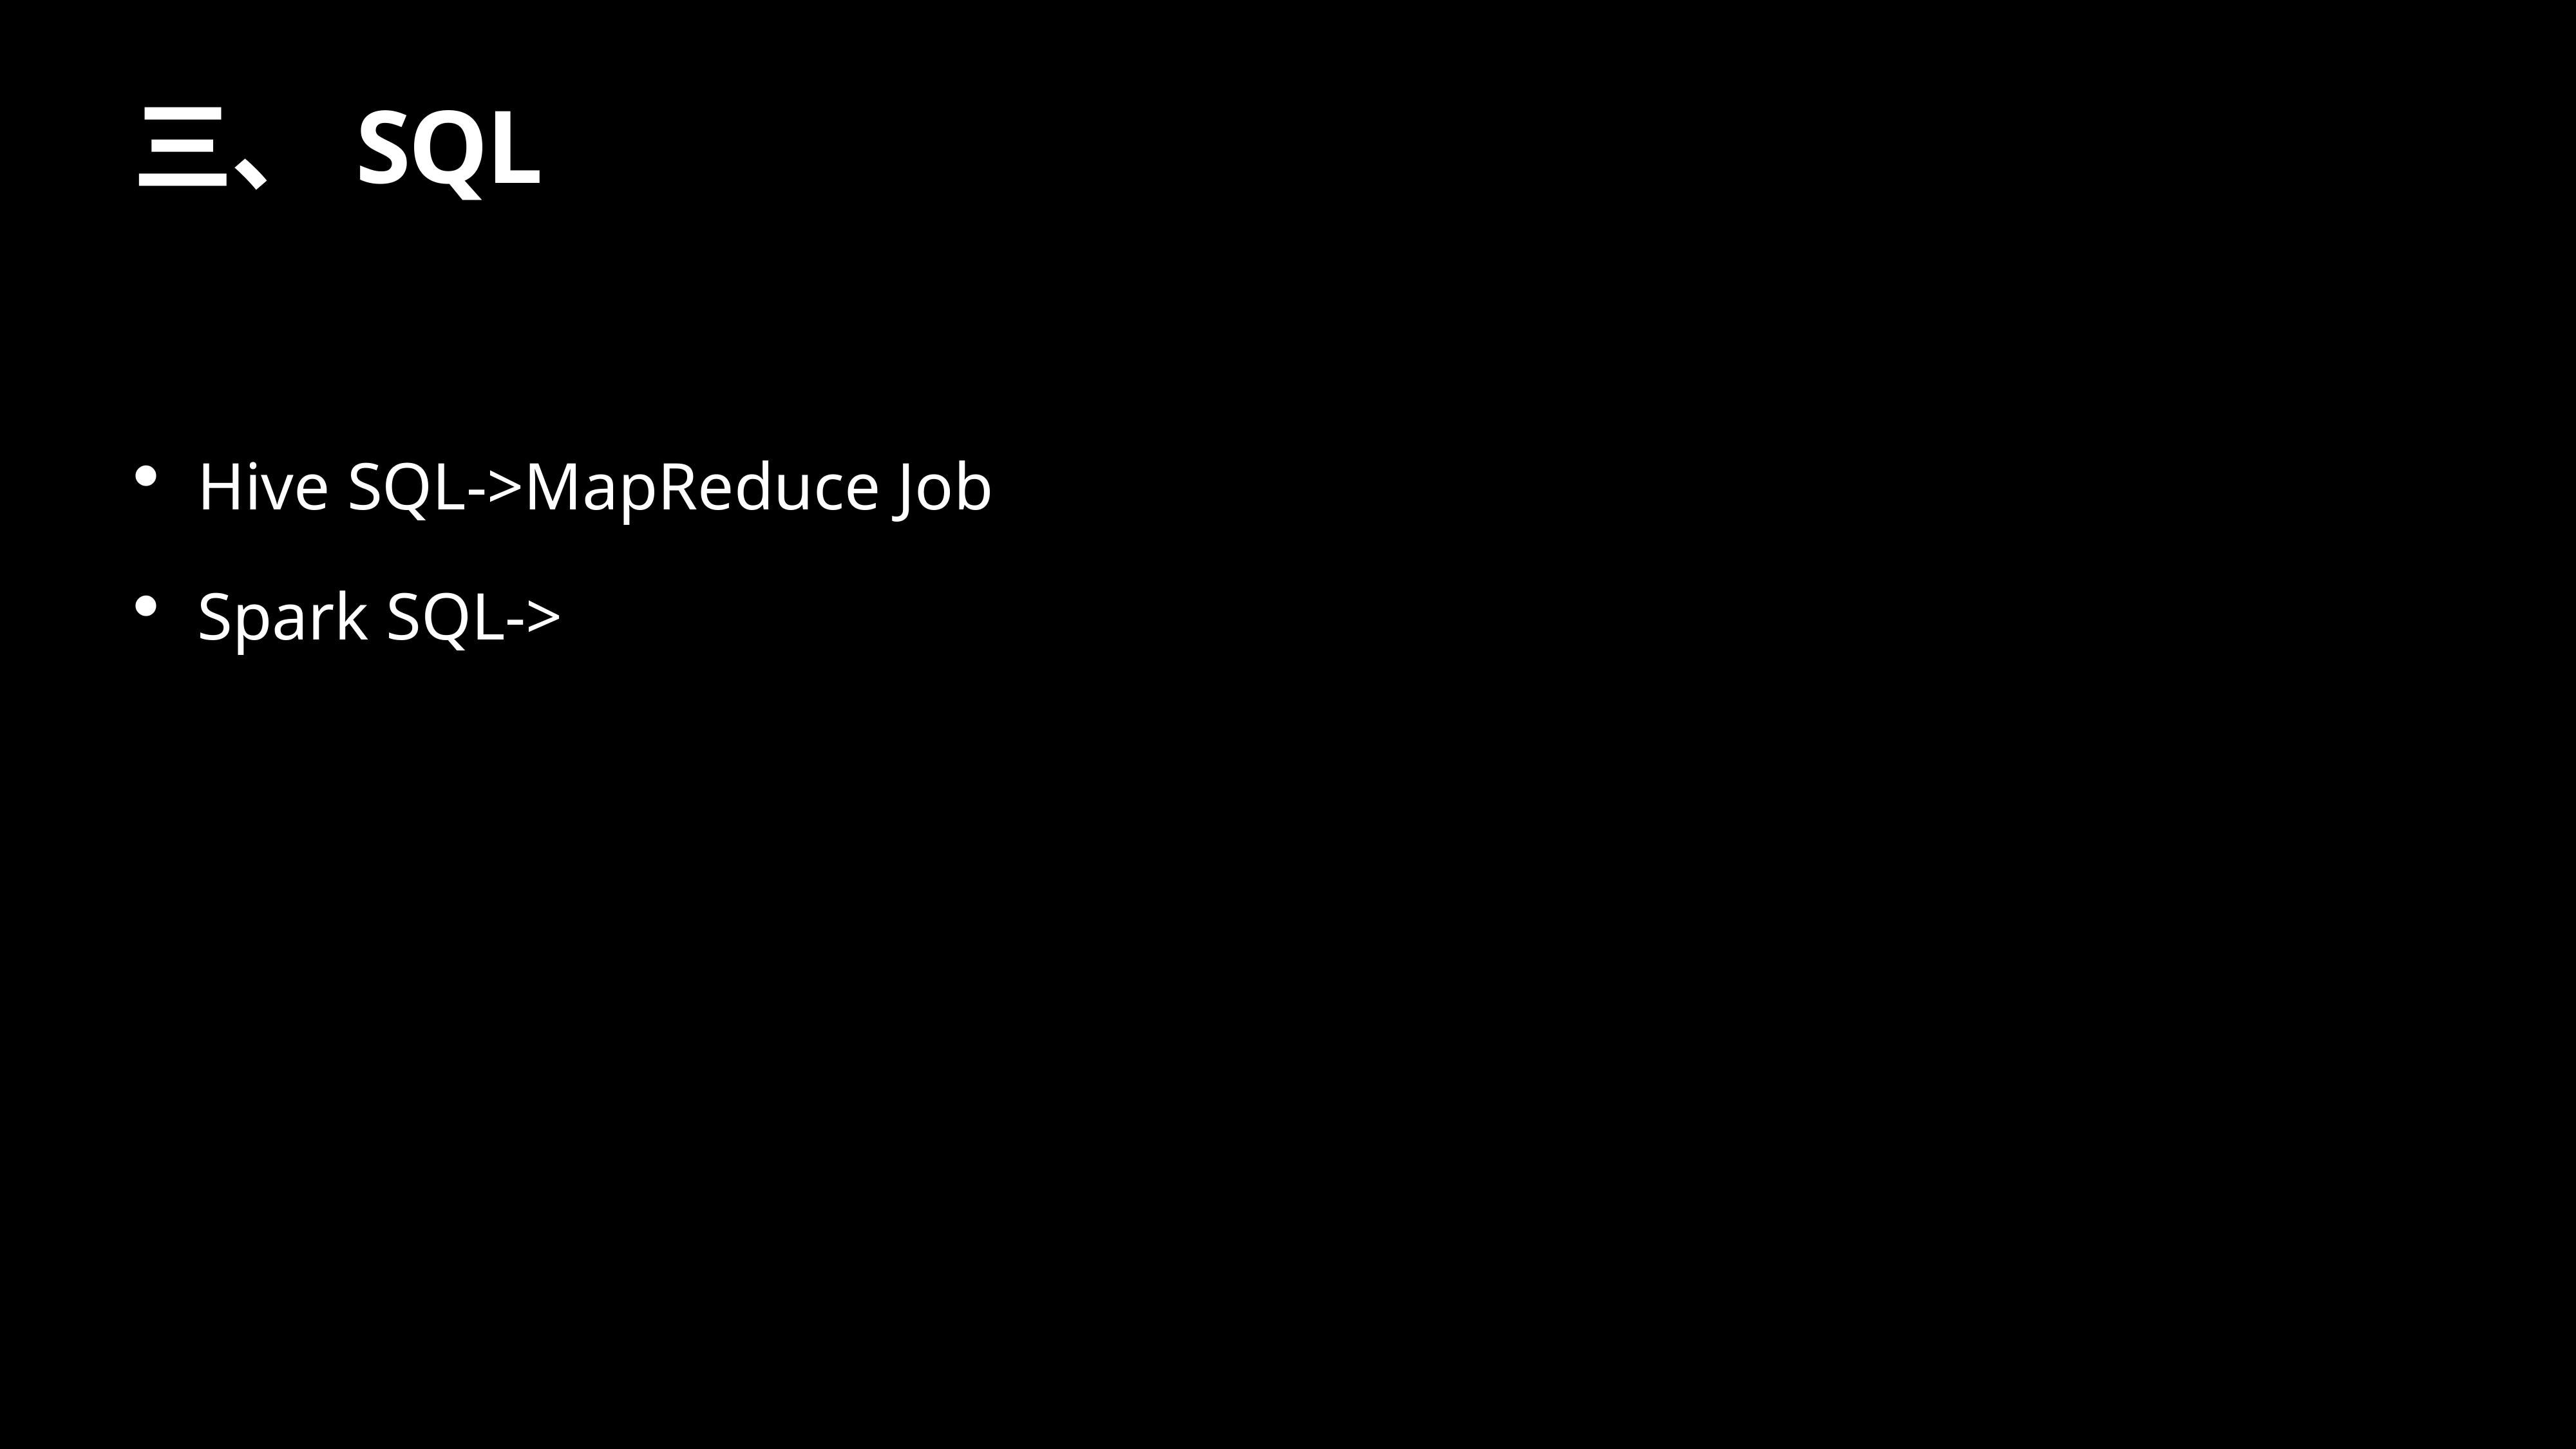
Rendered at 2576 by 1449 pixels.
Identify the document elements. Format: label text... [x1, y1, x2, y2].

list Hive SQL->MapReduce Job Spark SQL-> [127, 448, 2449, 1321]
title 三、SQL [127, 100, 2449, 252]
